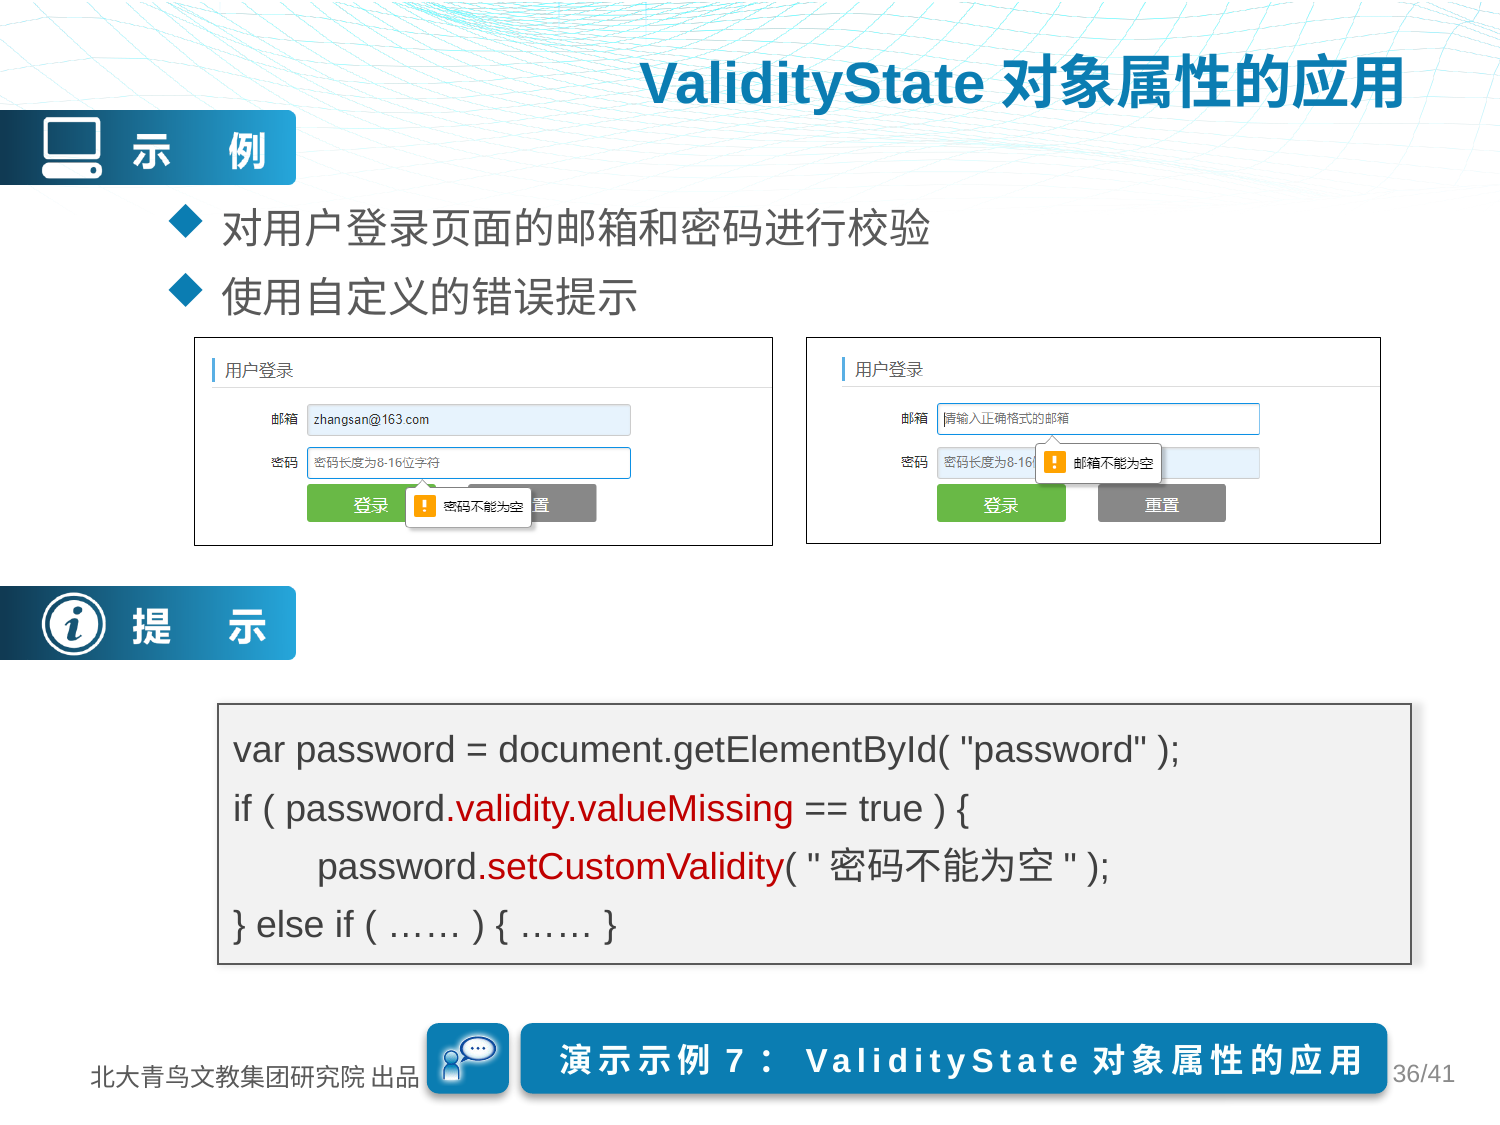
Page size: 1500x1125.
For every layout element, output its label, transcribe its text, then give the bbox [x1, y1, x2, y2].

picture [806, 337, 1381, 544]
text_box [426, 1022, 1388, 1094]
list 对用户登录页面的邮箱和密码进行校验 使用自定义的错误提示 [150, 184, 1424, 894]
picture [0, 585, 296, 660]
text_box var password = document.getElementById( "password" ); if ( password.validity.valueMissing == true ) { password.setCustomValidity( "密码不能为空" ); } else if ( …… ) { …… } [218, 704, 1412, 965]
picture [0, 2, 1500, 215]
slide_number 36/41 [1380, 1042, 1471, 1103]
picture [194, 337, 773, 545]
title ValidityState对象属性的应用 [150, 45, 1424, 114]
